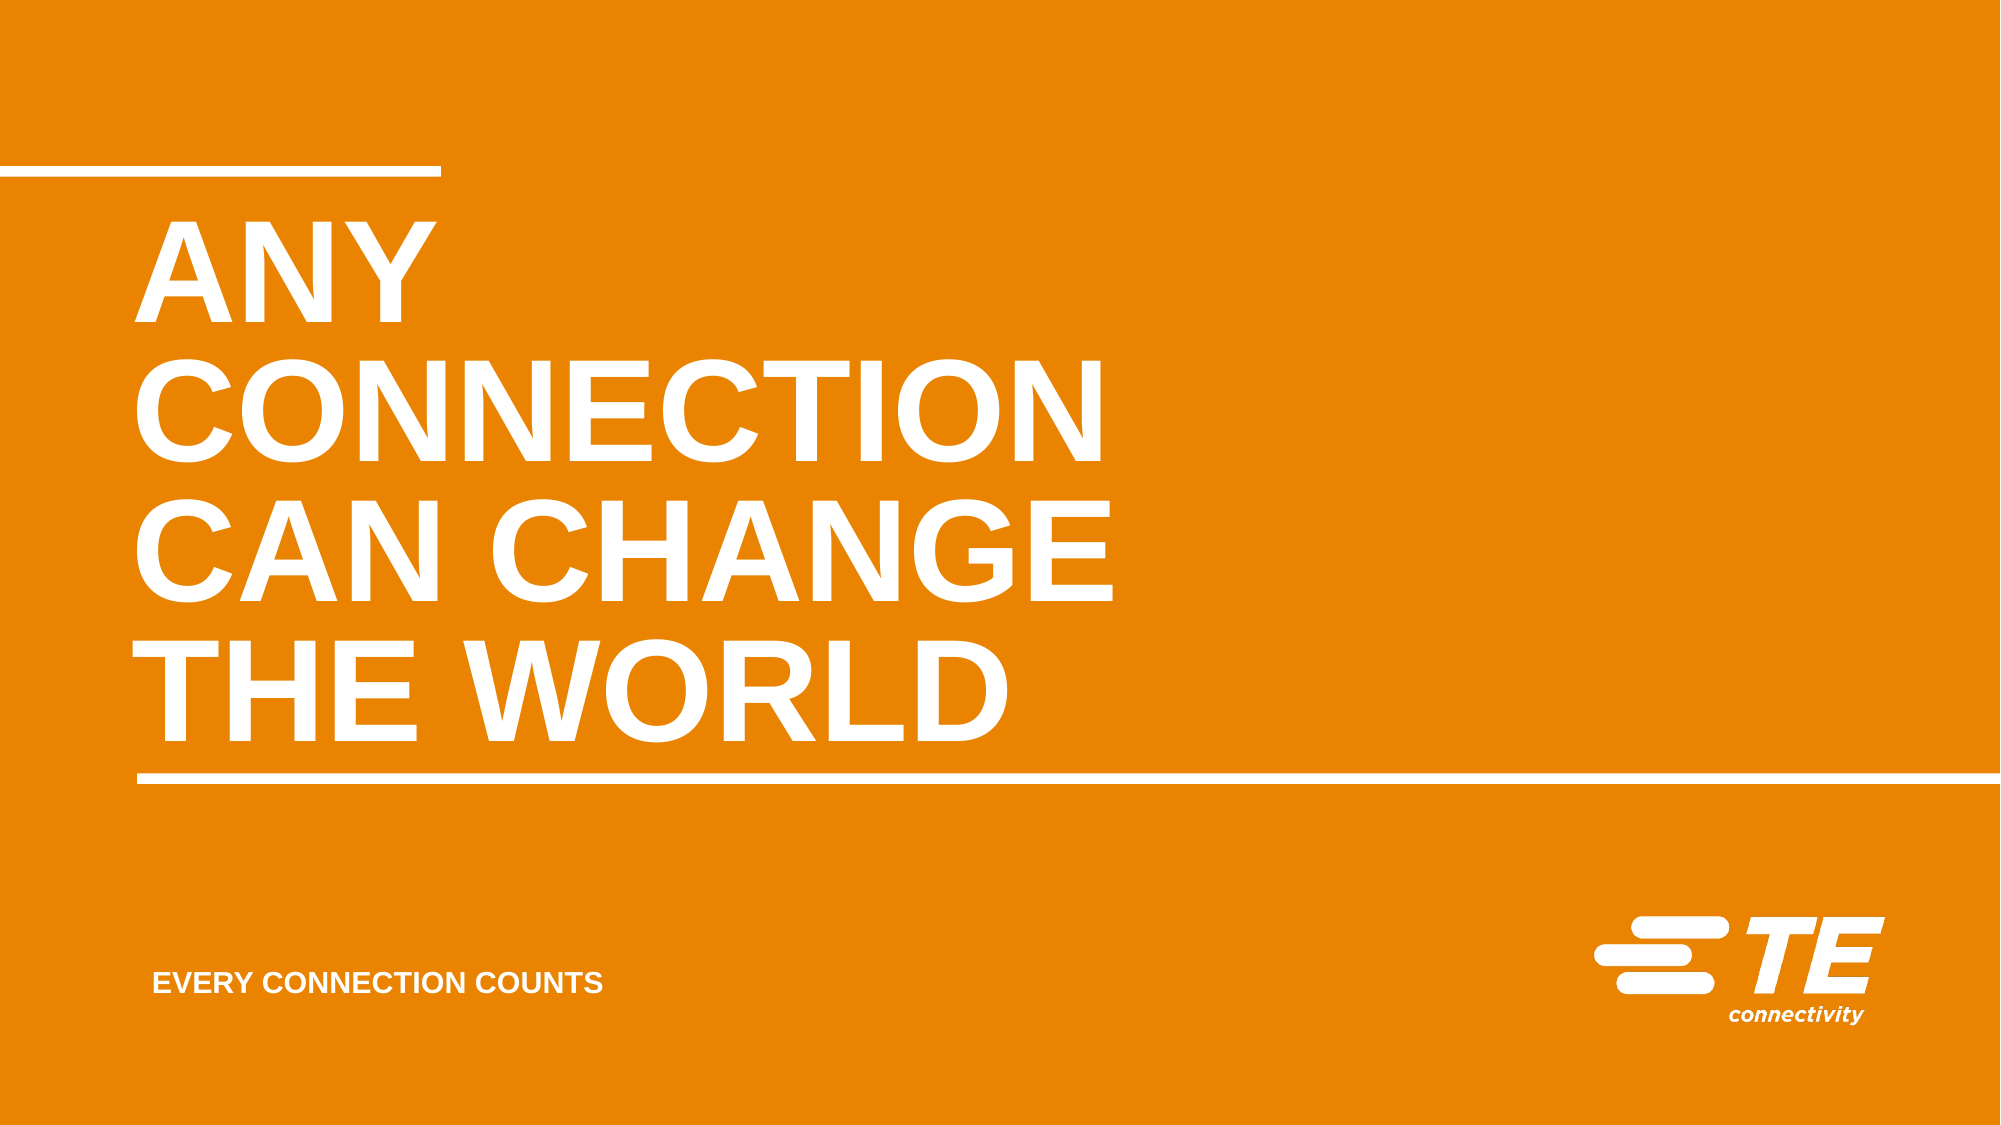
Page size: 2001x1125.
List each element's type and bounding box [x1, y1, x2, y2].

picture [1557, 855, 1934, 1071]
